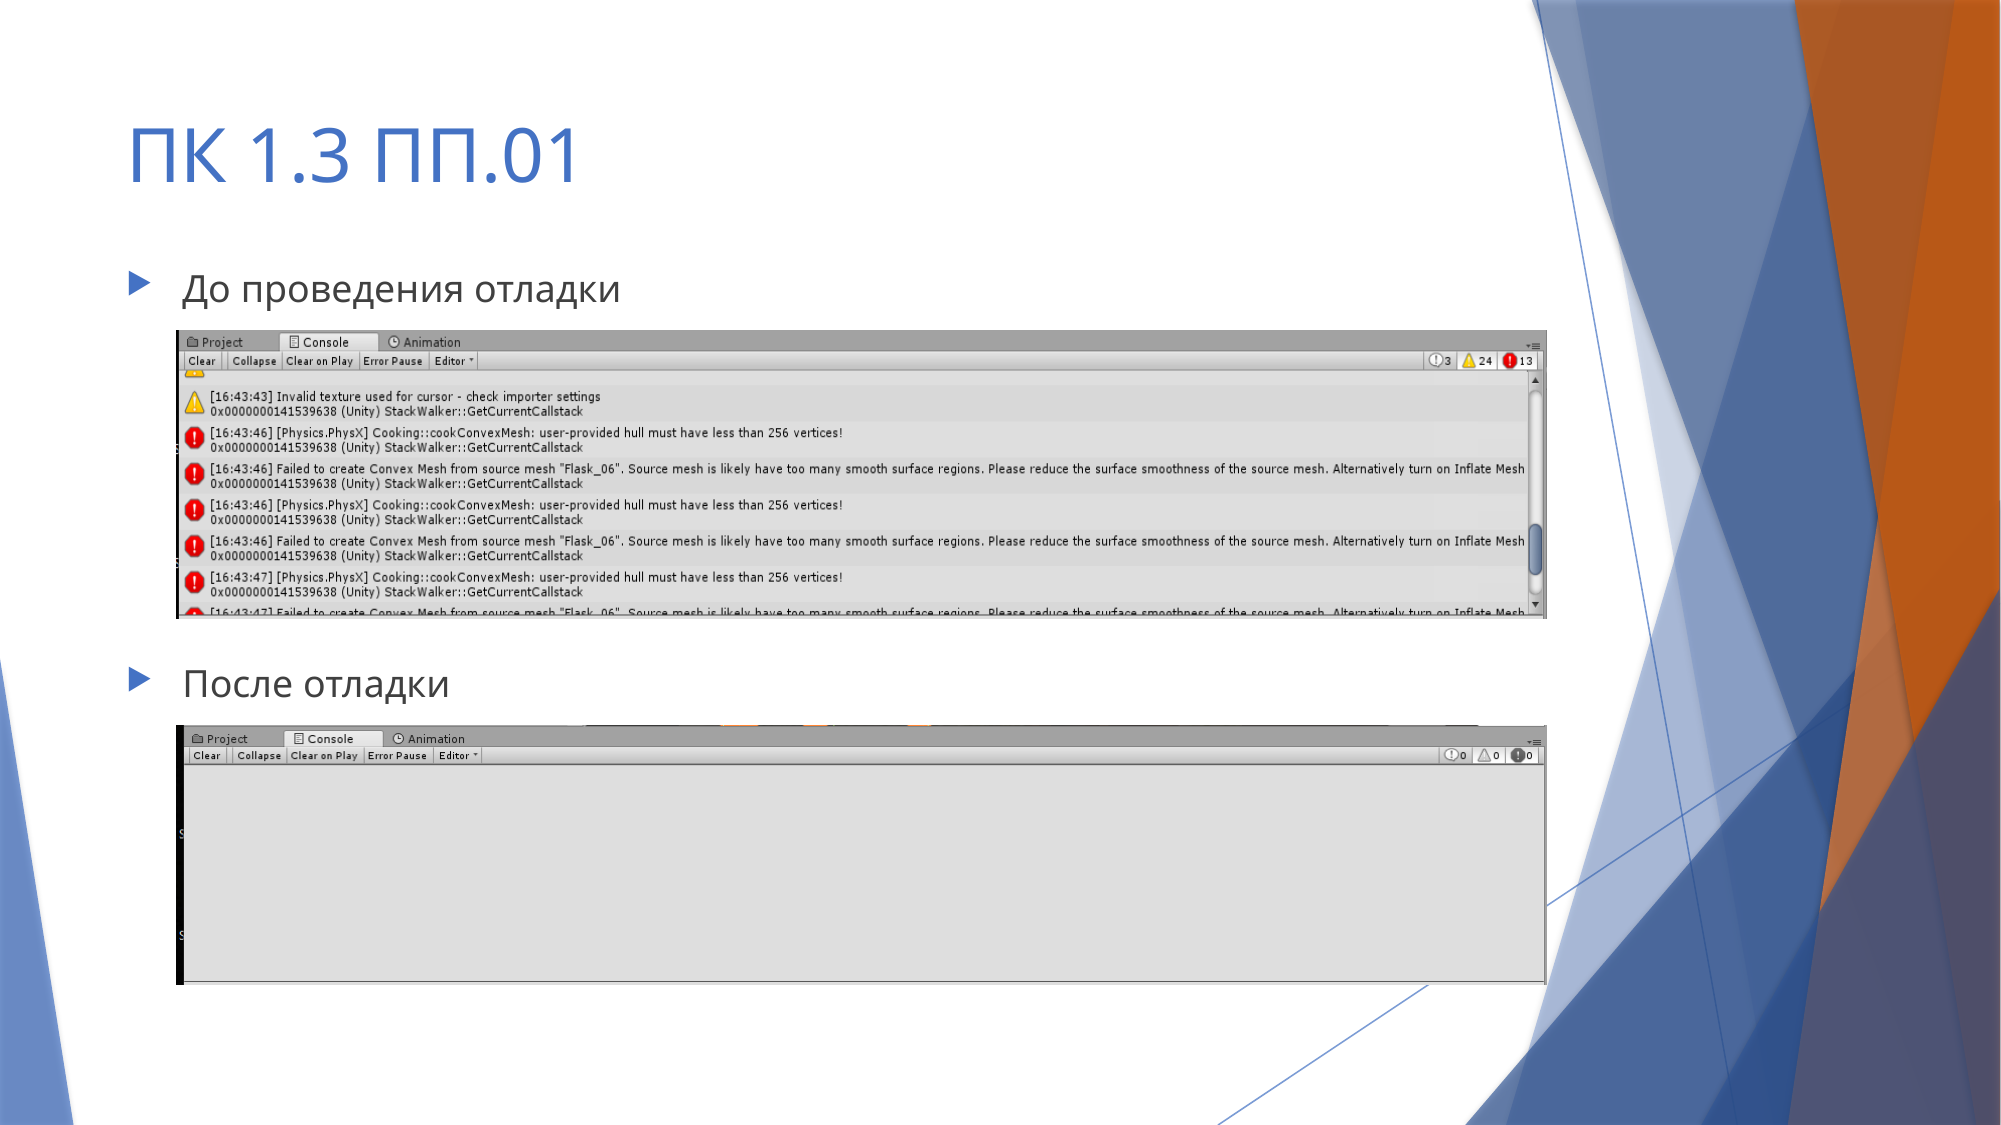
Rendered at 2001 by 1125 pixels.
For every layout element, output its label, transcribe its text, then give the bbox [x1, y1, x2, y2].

picture [175, 329, 1547, 619]
title ПК 1.3 ПП.01 [111, 99, 1522, 257]
list До проведения отладки После отладки [111, 257, 1522, 895]
picture [175, 724, 1547, 985]
